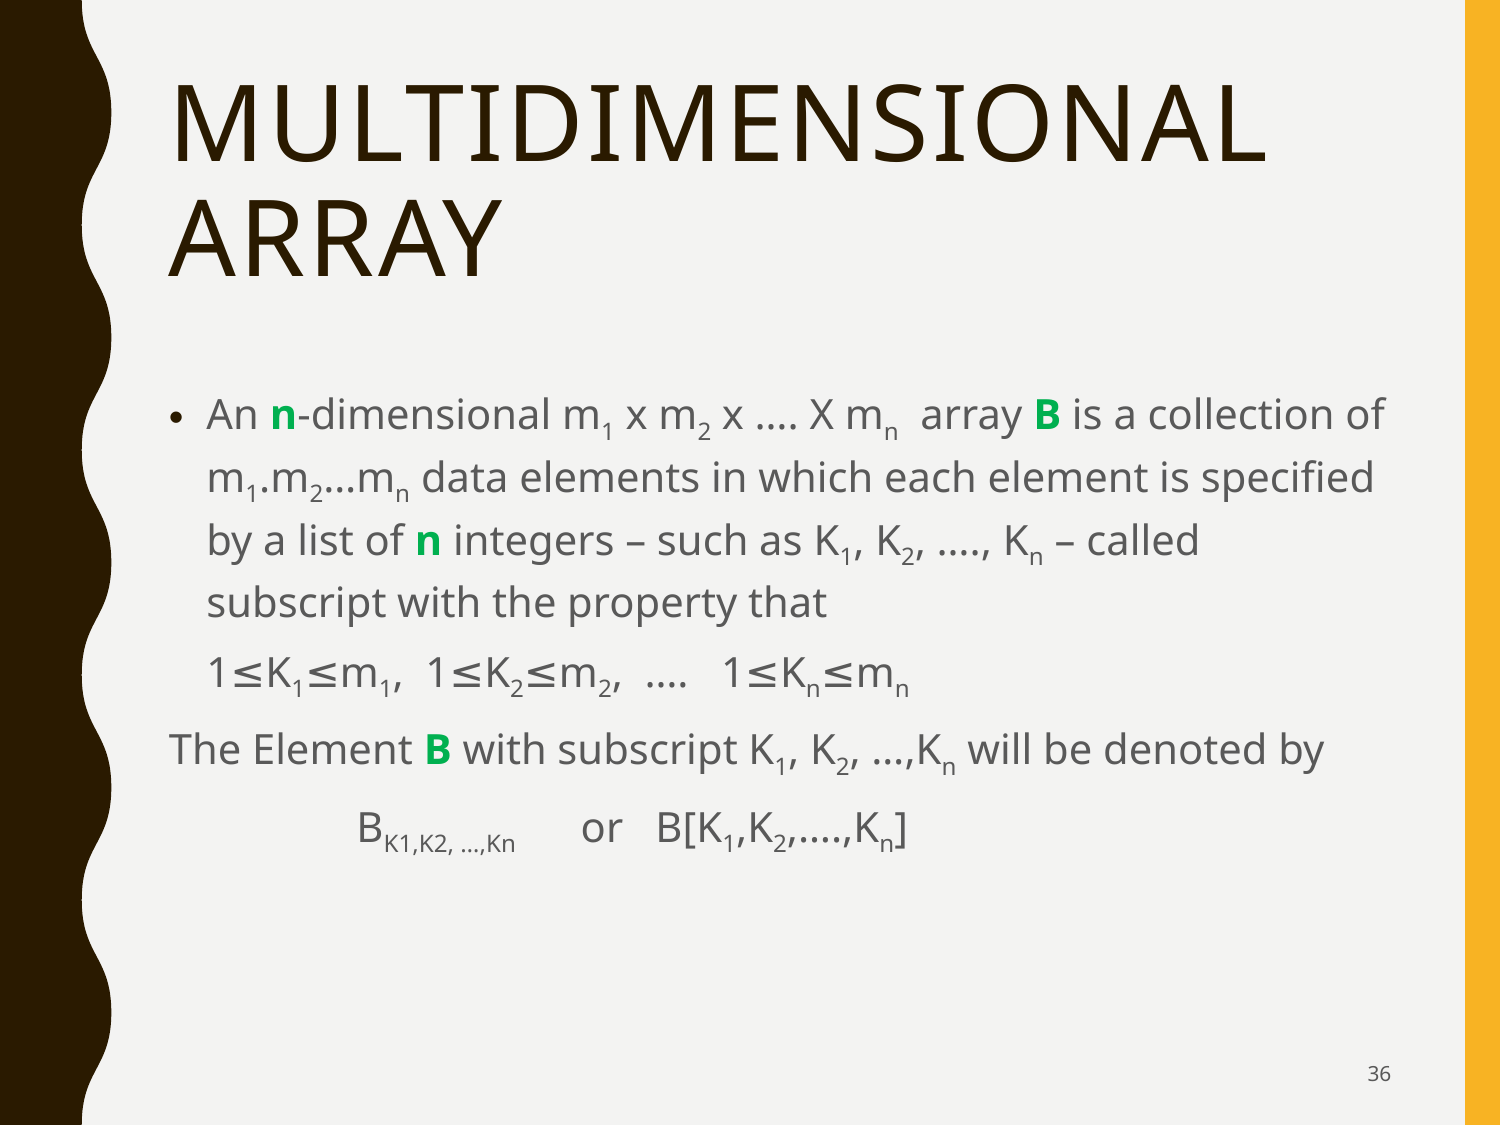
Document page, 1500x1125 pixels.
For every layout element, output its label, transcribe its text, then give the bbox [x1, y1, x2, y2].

list An n-dimensional m1 x m2 x …. X mn array B is a collection of m1.m2…mn data elements in which each element is specified by a list of n integers – such as K1, K2, …., Kn – called subscript with the property that 1≤K1≤m1, 1≤K2≤m2, …. 1≤Kn≤mn The Element B with subscript K1, K2, …,Kn will be denoted by BK1,K2, …,Kn or B[K1,K2,….,Kn] [154, 375, 1407, 965]
slide_number 36 [1059, 1045, 1407, 1103]
title Multidimensional Array [154, 62, 1407, 308]
